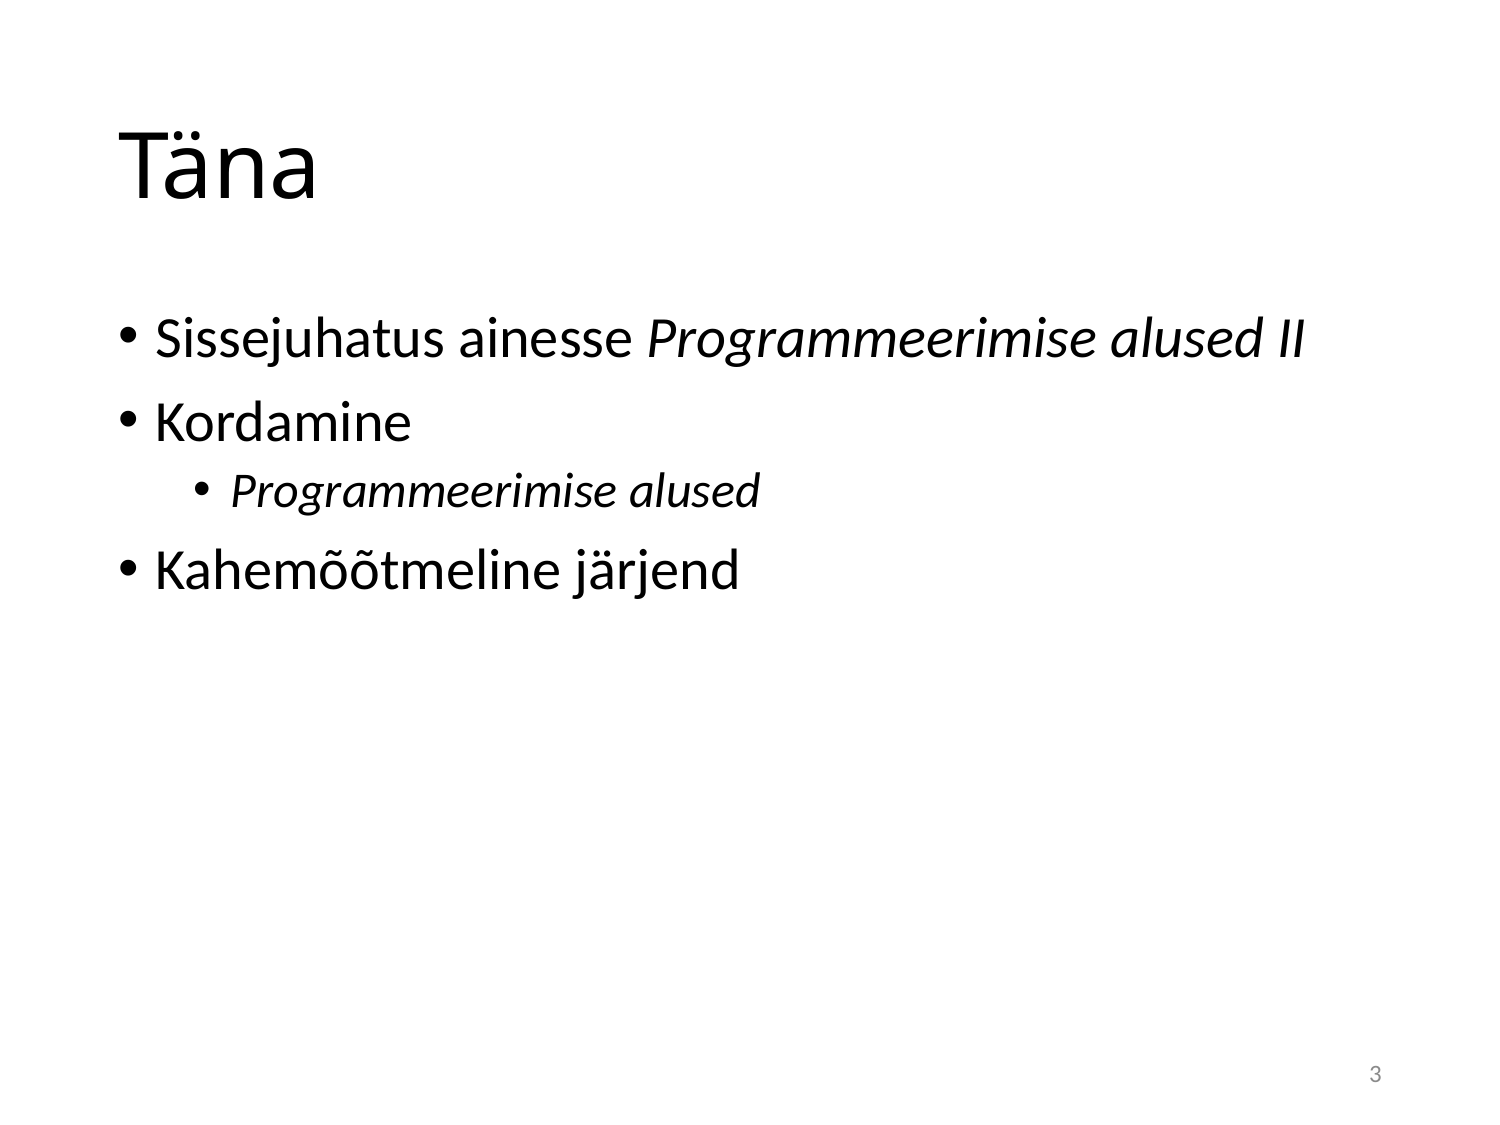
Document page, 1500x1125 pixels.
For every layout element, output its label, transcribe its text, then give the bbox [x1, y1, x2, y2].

list Sissejuhatus ainesse Programmeerimise alused II Kordamine Programmeerimise alused Kahemõõtmeline järjend [103, 299, 1397, 1014]
slide_number 3 [1059, 1042, 1397, 1103]
title Täna [103, 59, 1397, 278]
